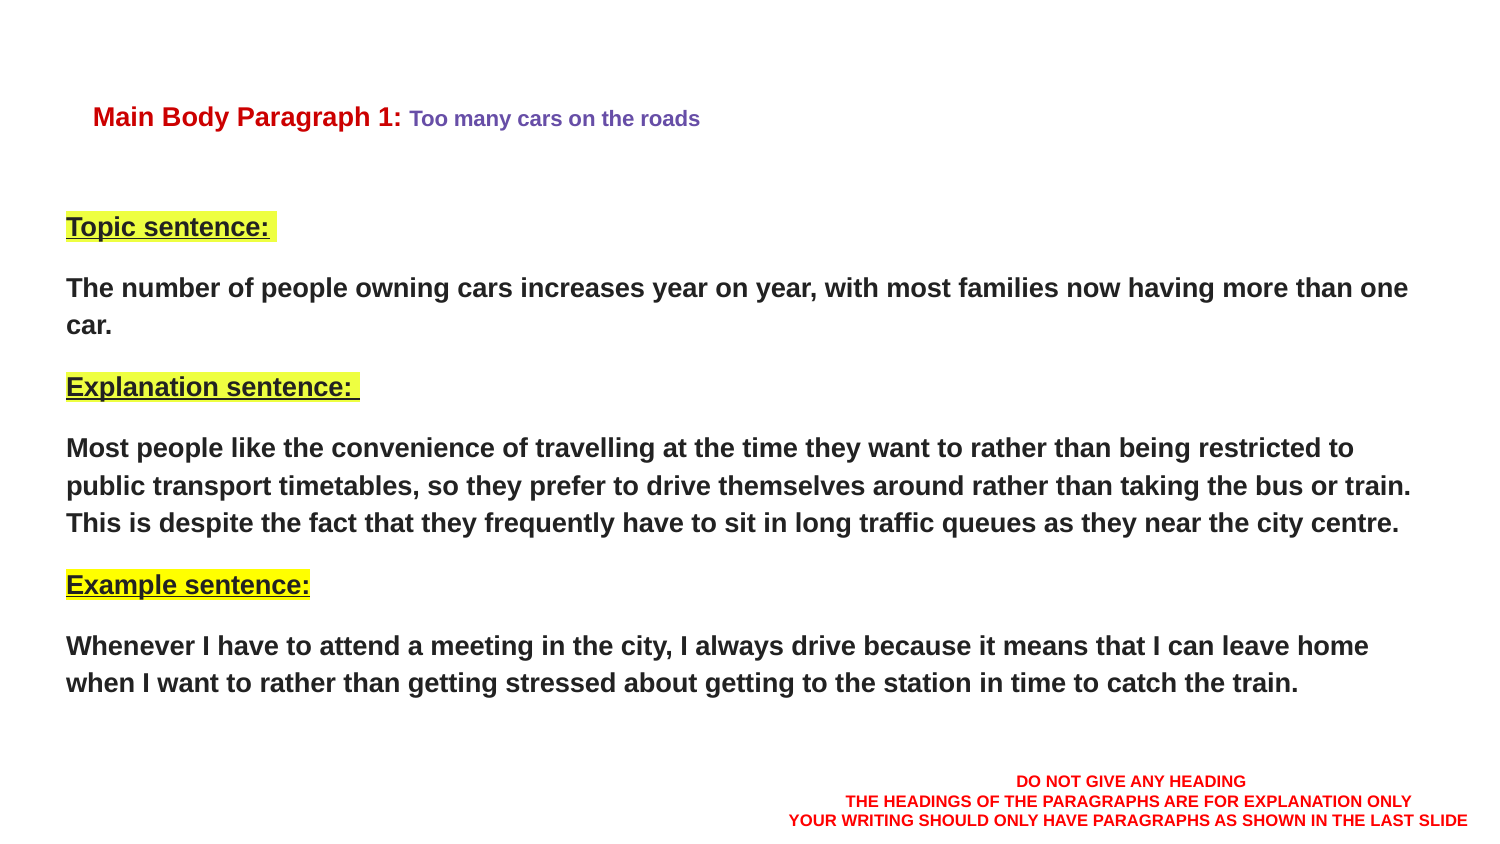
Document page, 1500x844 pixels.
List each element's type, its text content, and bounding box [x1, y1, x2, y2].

title Main Body Paragraph 1: Too many cars on the roads [74, 75, 1473, 148]
list Topic sentence: The number of people owning cars increases year on year, with most families now having more than one car. Explanation sentence: Most people like the convenience of travelling at the time they want to rather than being restricted to public transport timetables, so they prefer to drive themselves around rather than taking the bus or train. This is despite the fact that they frequently have to sit in long traffic queues as they near the city centre. Example sentence: Whenever I have to attend a meeting in the city, I always drive because it means that I can leave home when I want to rather than getting stressed about getting to the station in time to catch the train. [51, 189, 1449, 750]
text_box DO NOT GIVE ANY HEADING THE HEADINGS OF THE PARAGRAPHS ARE FOR EXPLANATION ONLY YOUR WRITING SHOULD ONLY HAVE PARAGRAPHS AS SHOWN IN THE LAST SLIDE [728, 743, 1500, 838]
